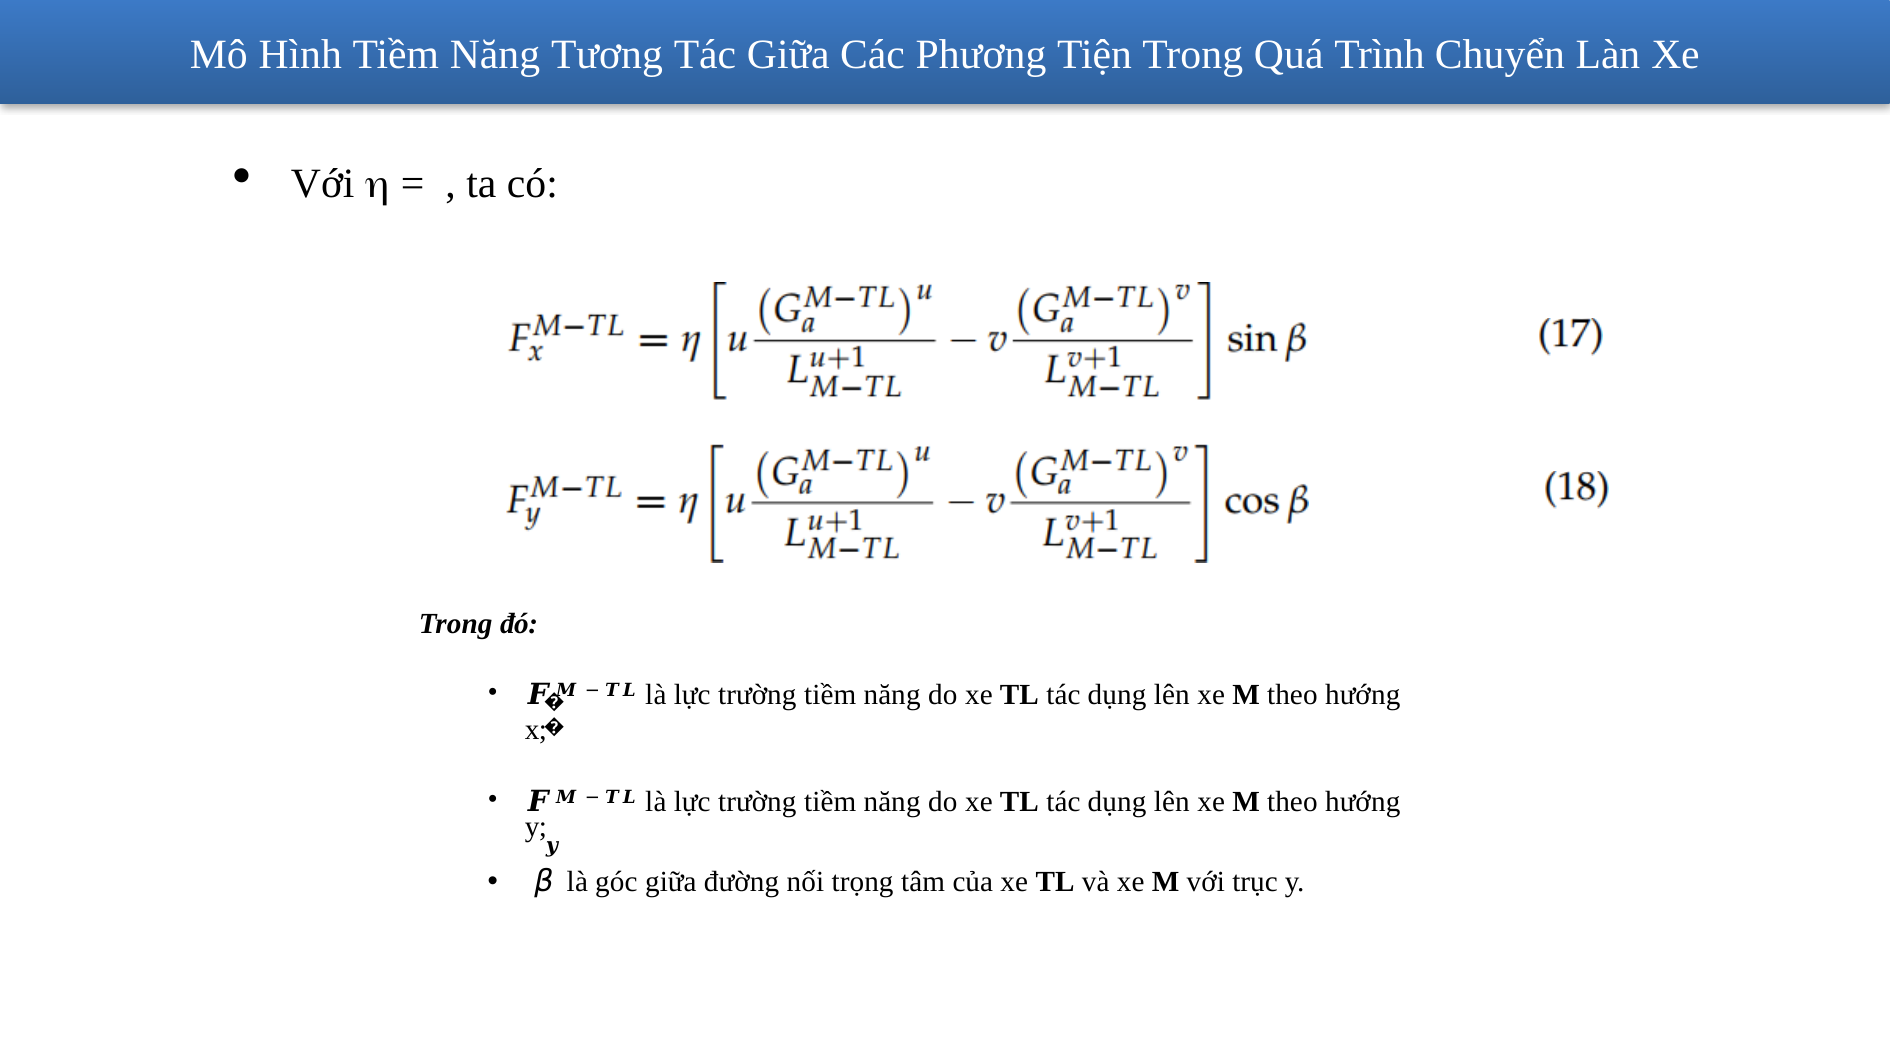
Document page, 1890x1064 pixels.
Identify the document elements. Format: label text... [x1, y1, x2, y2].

text_box Trong đó: [418, 601, 540, 639]
text_box 𝑭𝑴 − 𝑻𝑳 là lực trường tiềm năng do xe TL tác dụng lên xe M theo hướng x; 𝑭𝑴 − 𝑻𝑳 là lực trường tiềm năng do xe TL tác dụng lên xe M theo hướng y; 𝒚 β là góc giữa đường nối trọng tâm của xe TL và xe M với trục y. [479, 665, 1414, 898]
text_box Mô Hình Tiềm Năng Tương Tác Giữa Các Phương Tiện Trong Quá Trình Chuyển Làn Xe [0, 0, 1890, 104]
picture [1538, 317, 1604, 356]
picture [1544, 471, 1609, 510]
picture [506, 282, 1309, 563]
